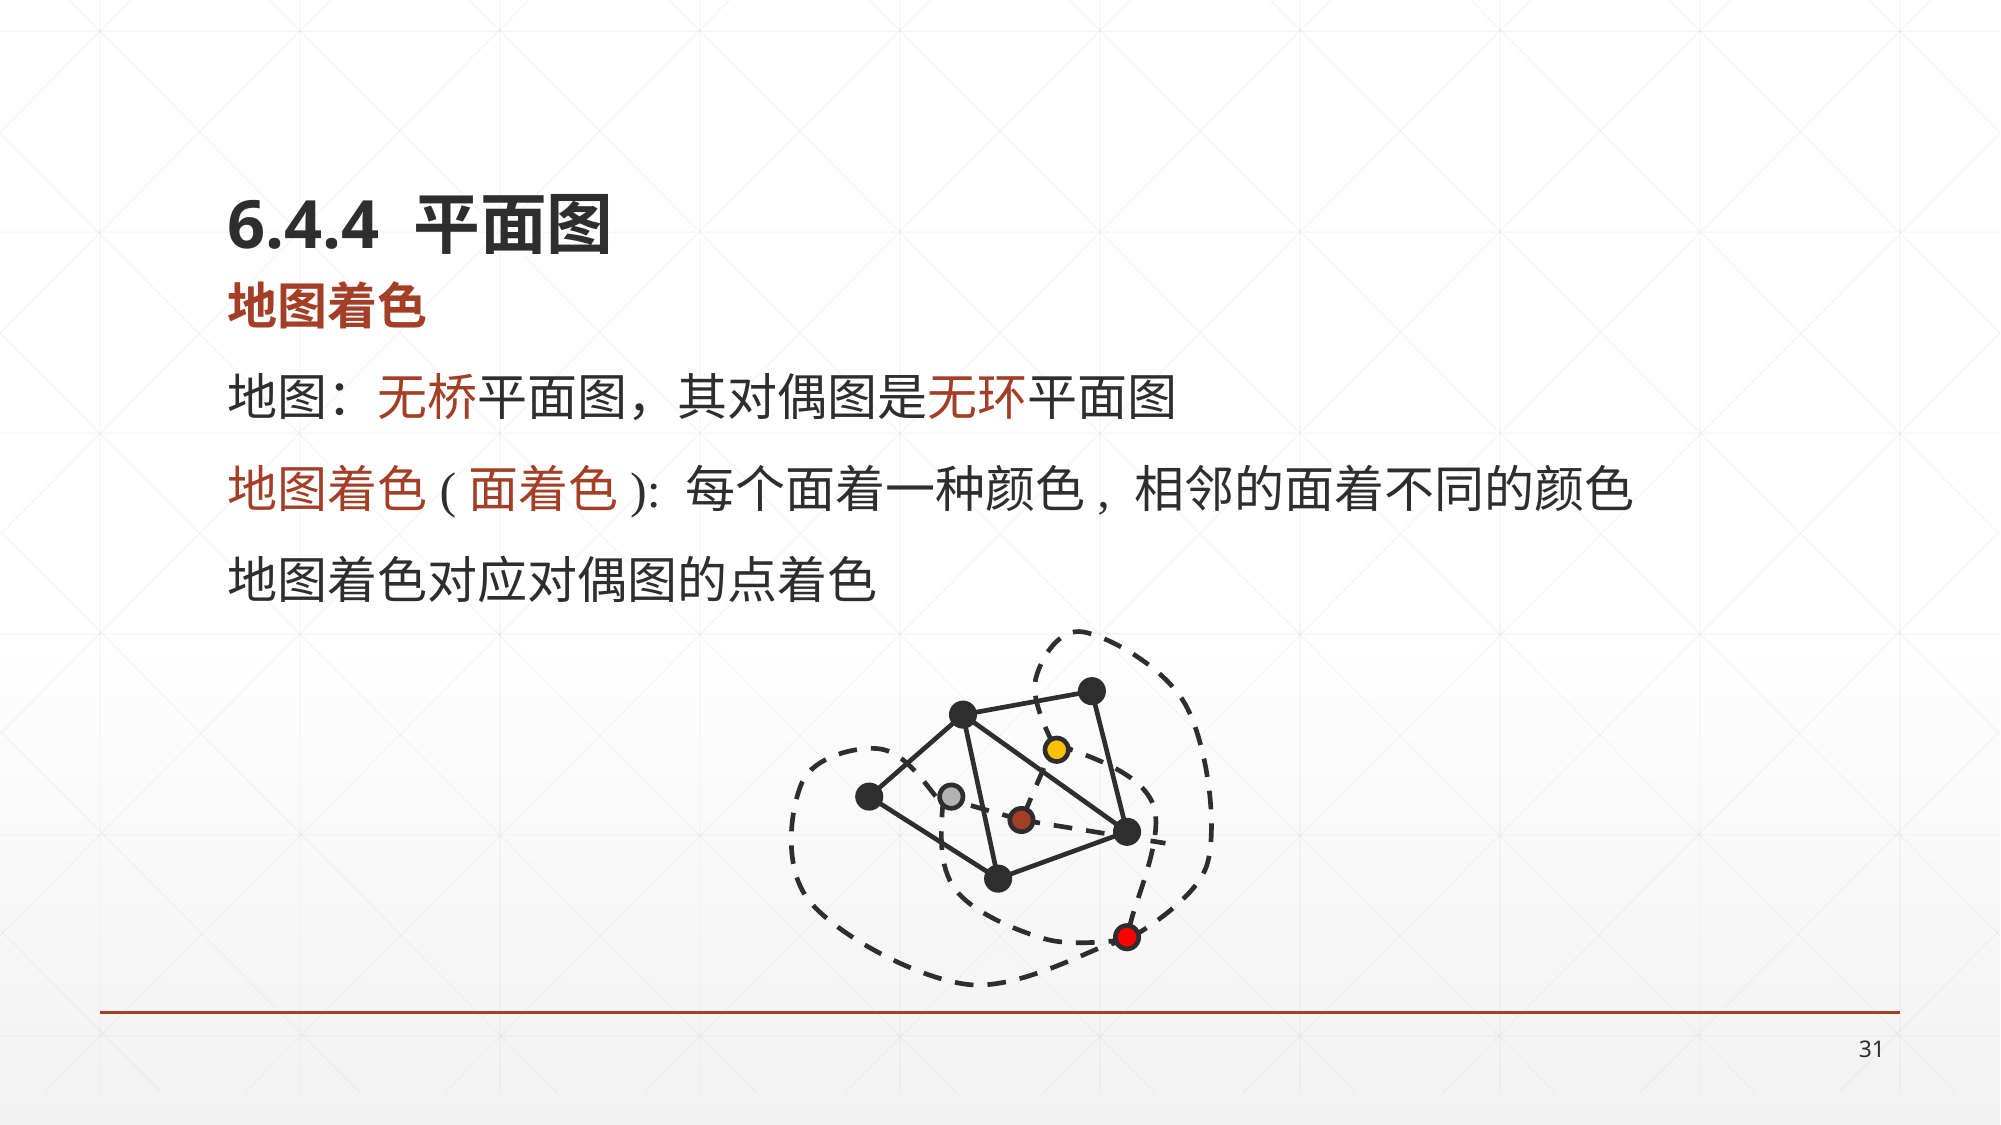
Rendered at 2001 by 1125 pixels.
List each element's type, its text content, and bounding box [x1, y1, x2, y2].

slide_number 31 [1749, 1031, 1901, 1069]
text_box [782, 627, 1218, 991]
text_box 6.4.4 平面图 [212, 82, 1788, 271]
list 地图着色 地图：无桥平面图，其对偶图是无环平面图 地图着色(面着色): 每个面着一种颜色, 相邻的面着不同的颜色 地图着色对应对偶图的点着色 [212, 273, 1788, 622]
